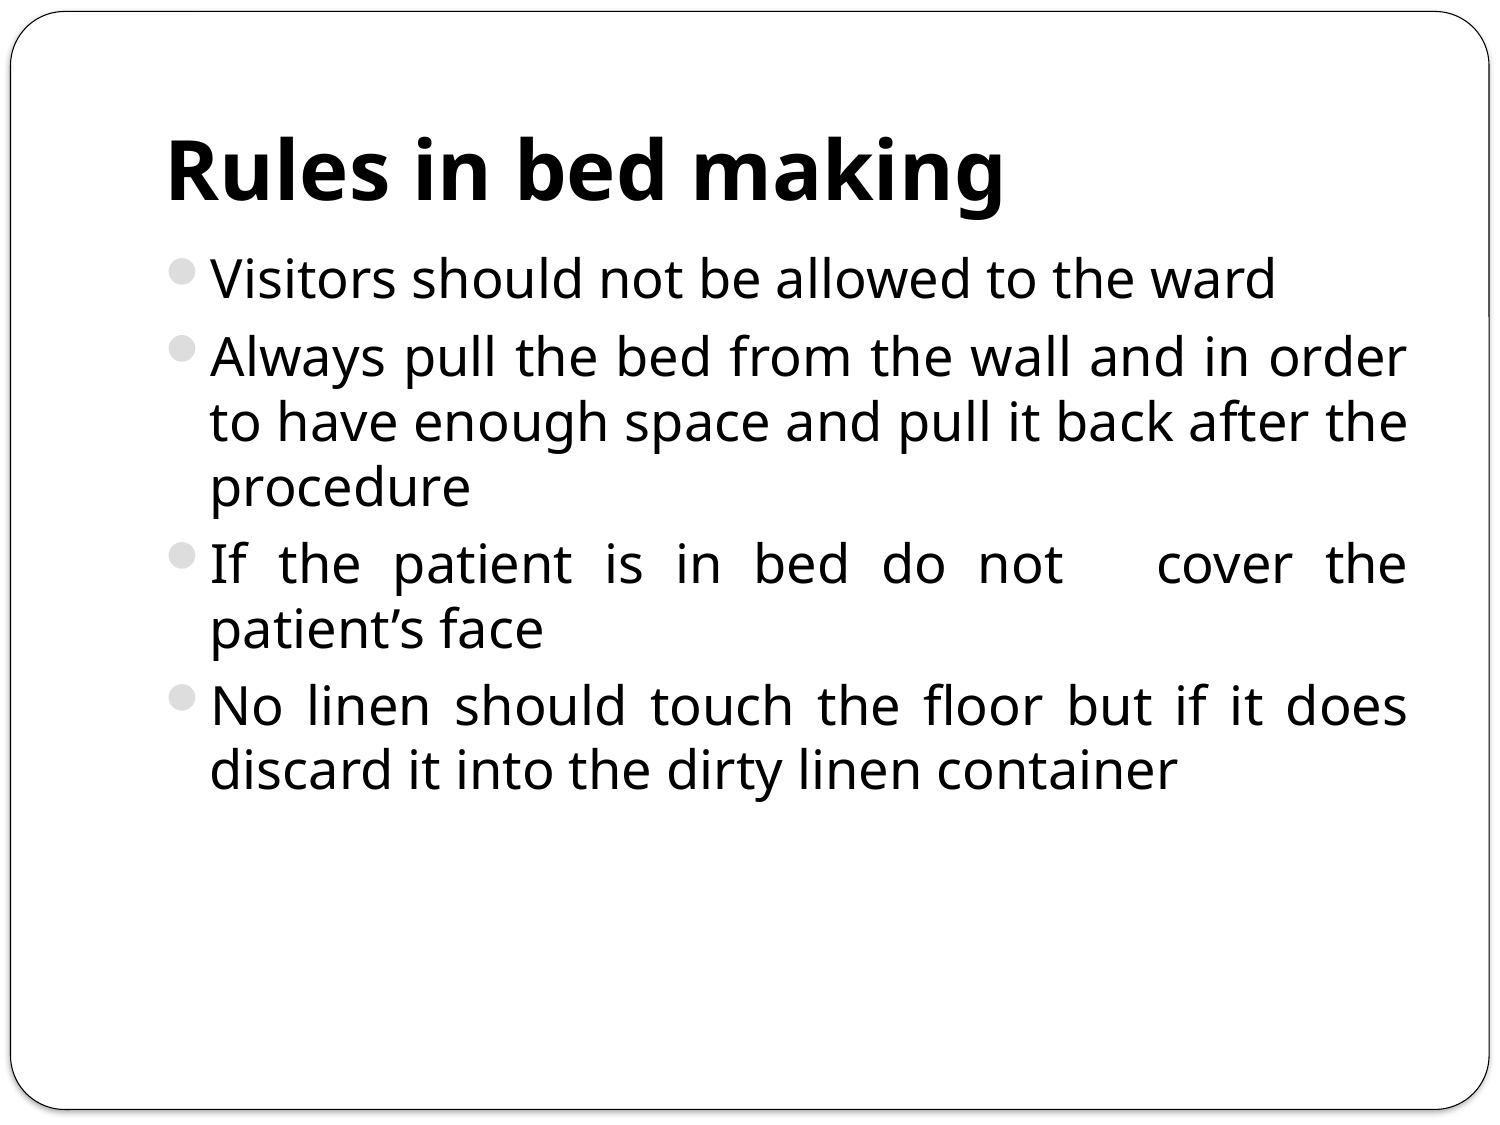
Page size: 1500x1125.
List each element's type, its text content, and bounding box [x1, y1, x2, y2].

title Rules in bed making [150, 45, 1425, 233]
list Visitors should not be allowed to the ward Always pull the bed from the wall and in order to have enough space and pull it back after the procedure If the patient is in bed do not cover the patient’s face No linen should touch the floor but if it does discard it into the dirty linen container [150, 237, 1425, 988]
